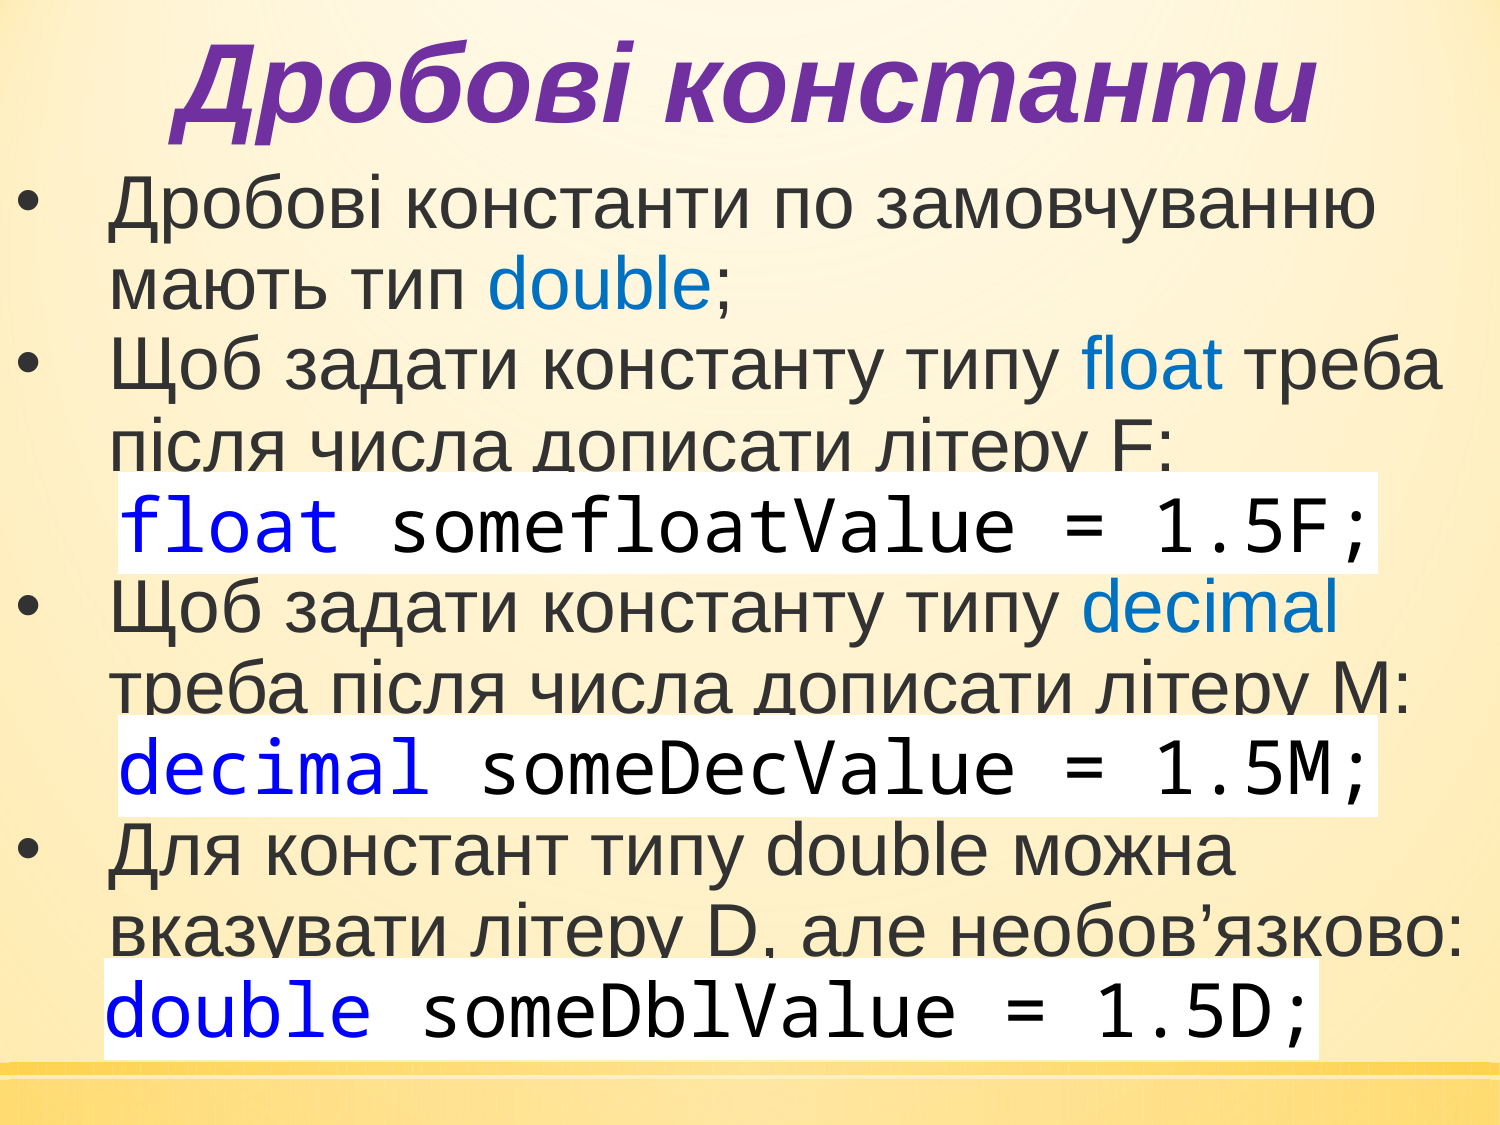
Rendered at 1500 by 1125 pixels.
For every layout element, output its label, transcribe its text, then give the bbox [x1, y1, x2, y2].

picture [0, 1075, 1500, 1079]
text_box Дробові константи по замовчуванню мають тип double; Щоб задати константу типу float треба після числа дописати літеру F: float somefloatValue = 1.5F; Щоб задати константу типу decimal треба після числа дописати літеру M: decimal someDecValue = 1.5M; Для констант типу double можна вказувати літеру D, але необов’язково: double someDblValue = 1.5D; [0, 155, 1500, 1062]
picture [0, 0, 1500, 155]
text_box Дробові константи [15, 2, 1481, 153]
